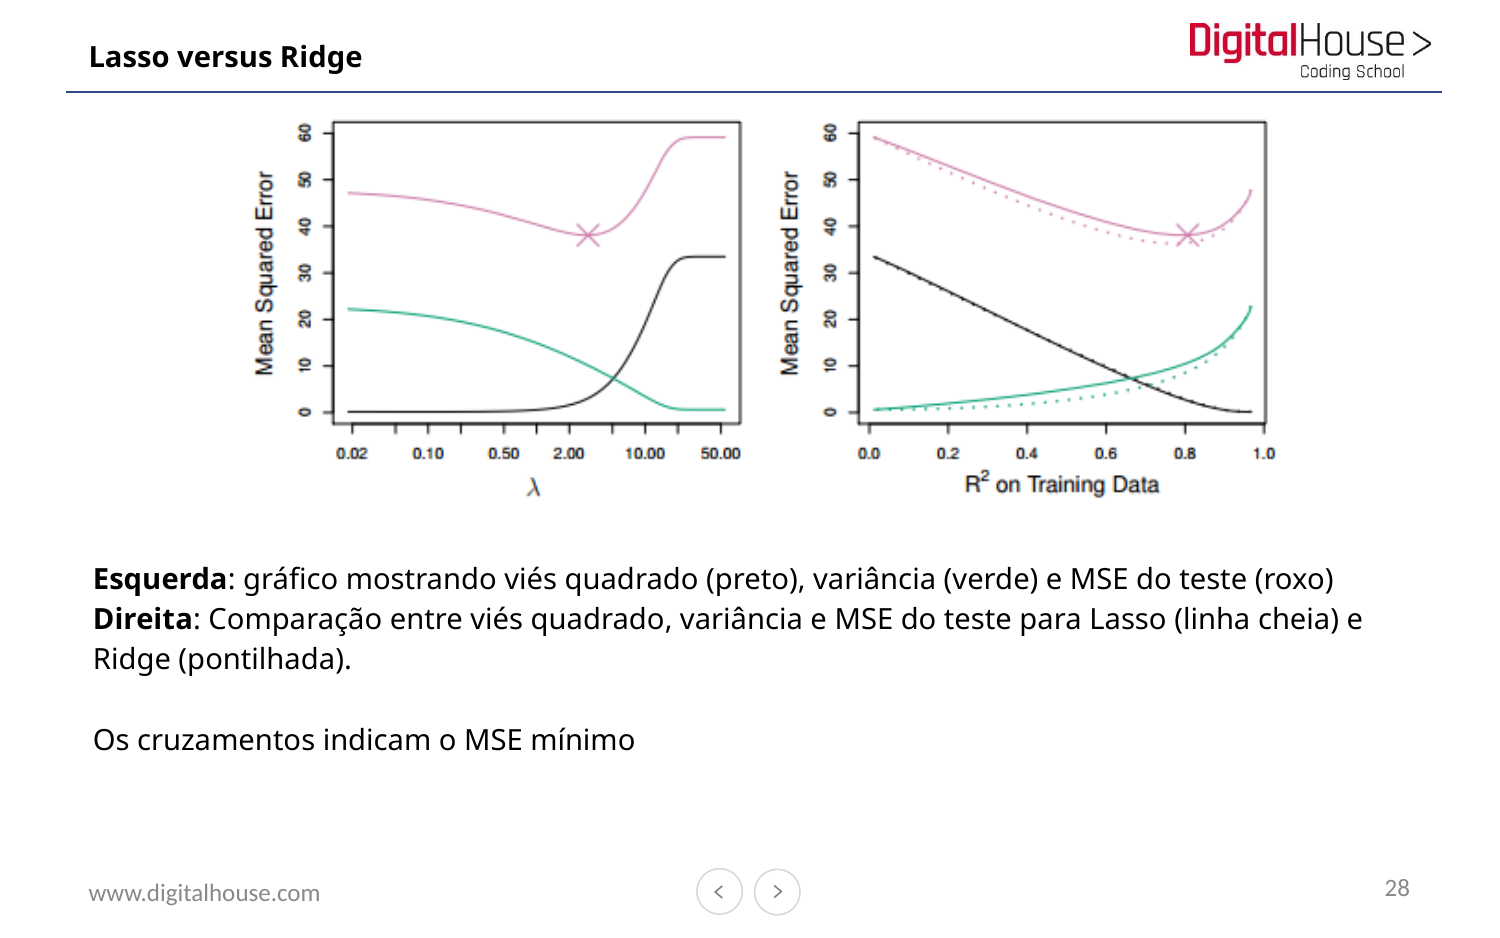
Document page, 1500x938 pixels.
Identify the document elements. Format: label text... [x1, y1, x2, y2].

picture [212, 100, 1313, 519]
text_box Esquerda: gráfico mostrando viés quadrado (preto), variância (verde) e MSE do teste (roxo) Direita: Comparação entre viés quadrado, variância e MSE do teste para Lasso (linha cheia) e Ridge (pontilhada). Os cruzamentos indicam o MSE mínimo [77, 540, 1411, 840]
picture [1190, 23, 1431, 80]
title Lasso versus Ridge [73, 23, 1074, 89]
slide_number 28 [1074, 861, 1425, 911]
